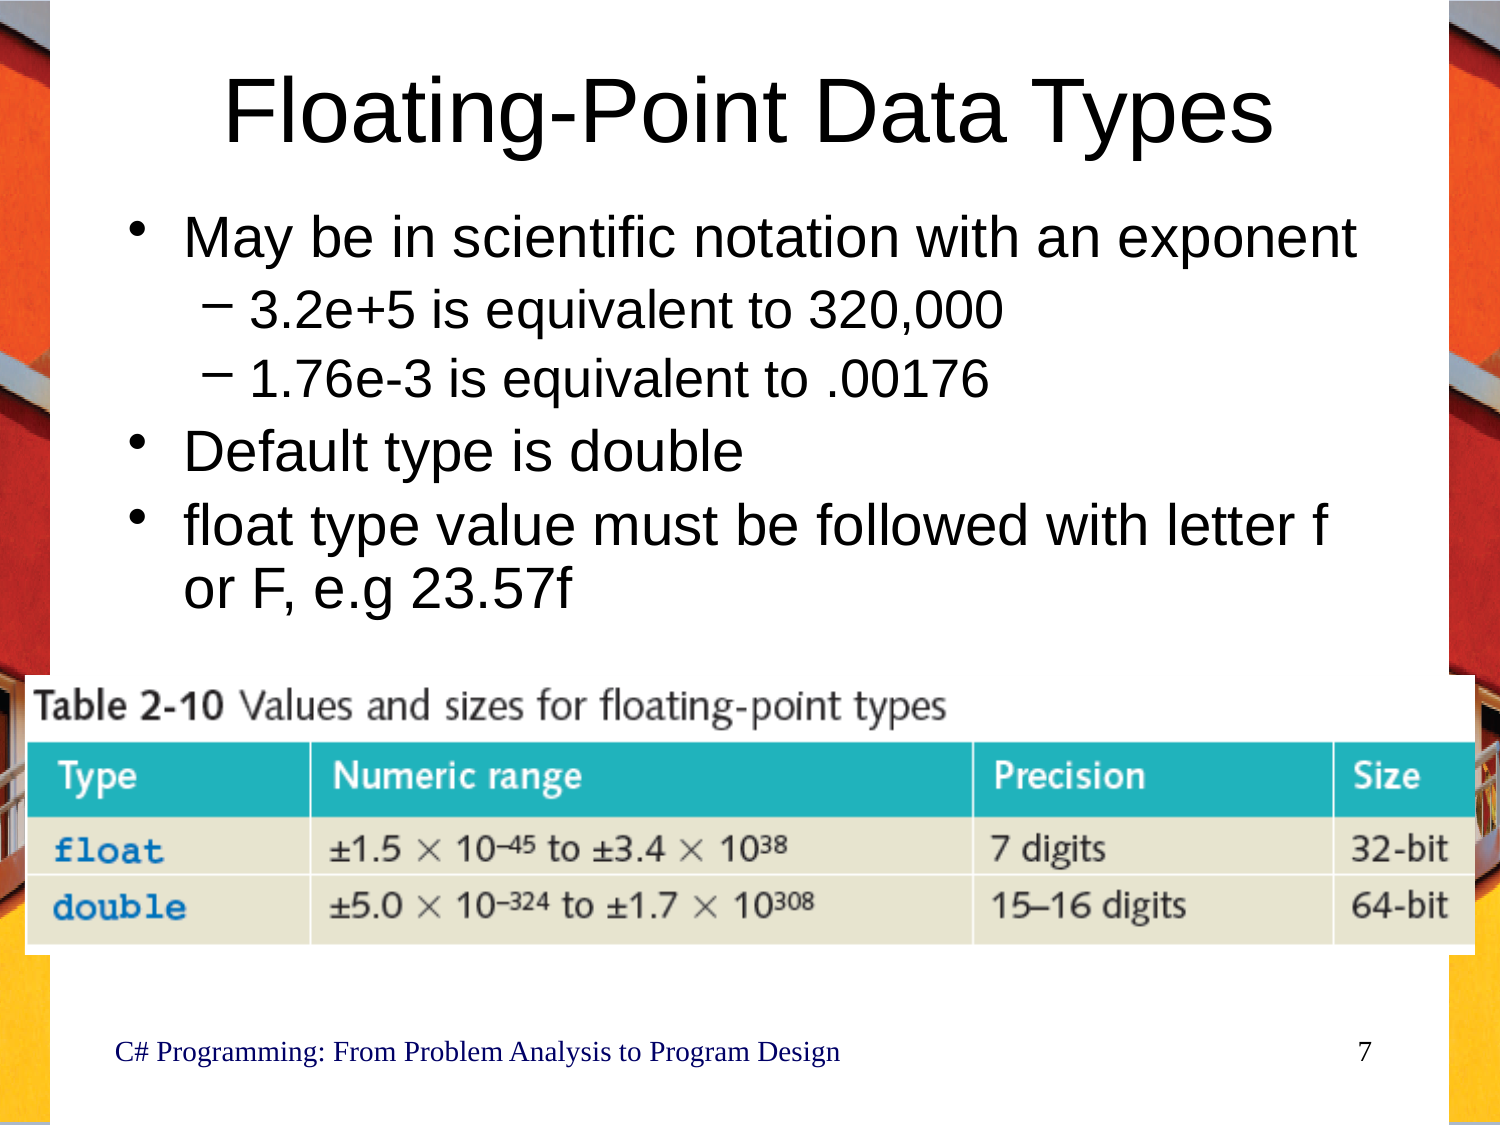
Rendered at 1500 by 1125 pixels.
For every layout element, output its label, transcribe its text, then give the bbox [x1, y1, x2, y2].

title Floating-Point Data Types [112, 24, 1388, 188]
picture [0, 0, 1500, 1125]
footer C# Programming: From Problem Analysis to Program Design [99, 1024, 988, 1101]
slide_number 7 [1074, 1024, 1388, 1101]
list May be in scientific notation with an exponent 3.2e+5 is equivalent to 320,000 1.76e-3 is equivalent to .00176 Default type is double float type value must be followed with letter f or F, e.g 23.57f [112, 199, 1401, 673]
